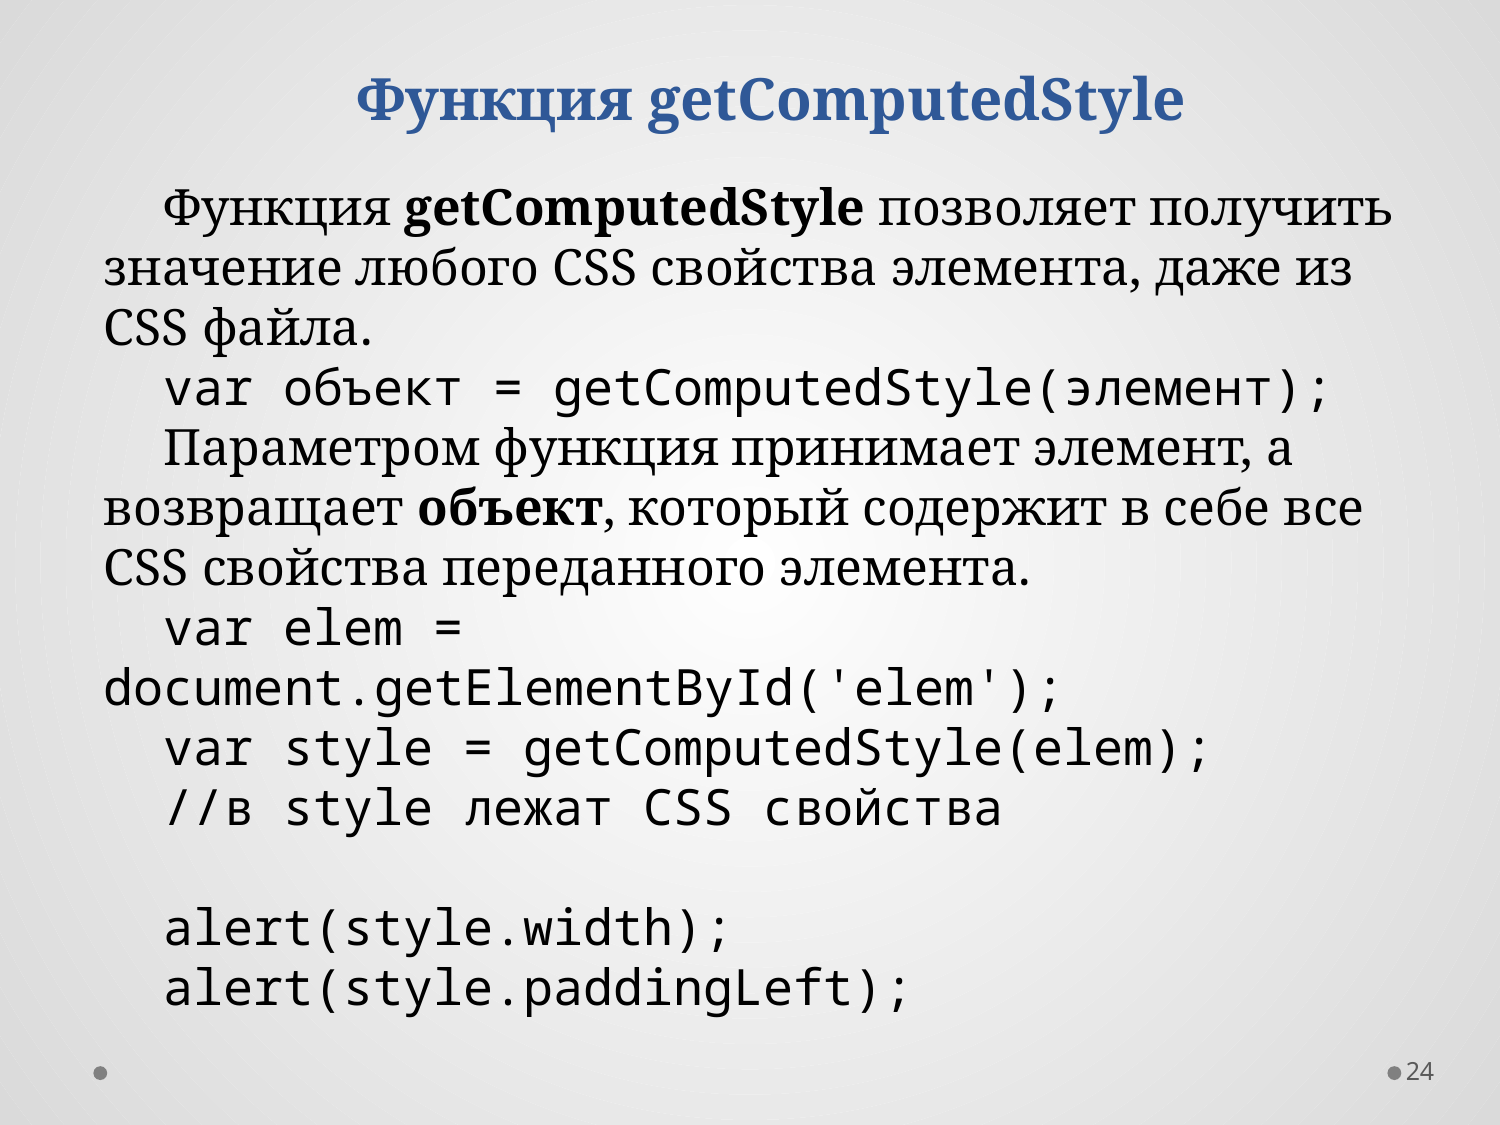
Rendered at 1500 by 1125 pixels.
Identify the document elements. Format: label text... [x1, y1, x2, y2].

text_box Функция getComputedStyle позволяет получить значение любого CSS свойства элемента, даже из CSS файла. var объект = getComputedStyle(элемент); Параметром функция принимает элемент, а возвращает объект, который содержит в себе все CSS свойства переданного элемента. var elem = document.getElementById('elem'); var style = getComputedStyle(elem); //в style лежат CSS свойства alert(style.width); alert(style.paddingLeft); [89, 167, 1453, 1125]
slide_number 24 [1401, 1042, 1494, 1103]
text_box Функция getComputedStyle [118, 54, 1424, 140]
